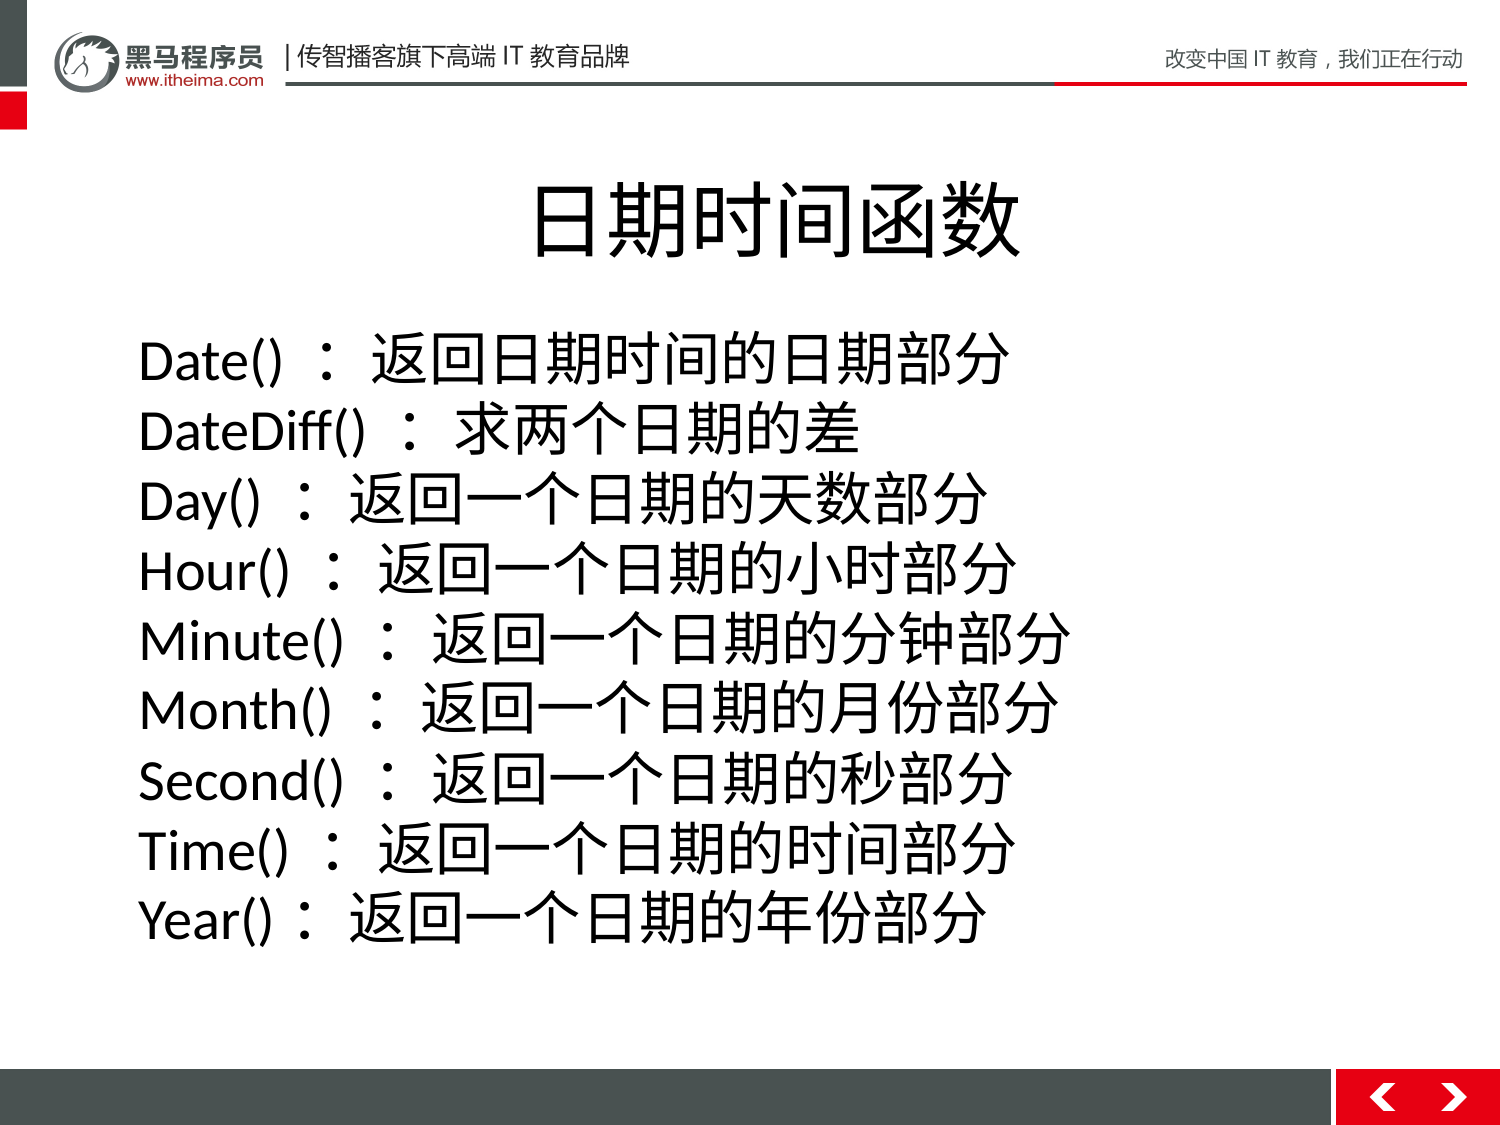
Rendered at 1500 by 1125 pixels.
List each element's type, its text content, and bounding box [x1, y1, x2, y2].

text_box Date() ：返回日期时间的日期部分 DateDiff() ：求两个日期的差 Day() ：返回一个日期的天数部分 Hour() ：返回一个日期的小时部分 Minute() ：返回一个日期的分钟部分 Month() ：返回一个日期的月份部分 Second() ：返回一个日期的秒部分 Time() ：返回一个日期的时间部分 Year()：返回一个日期的年份部分 [124, 314, 1423, 959]
picture [0, 0, 1500, 1125]
text_box 日期时间函数 [159, 160, 1388, 276]
